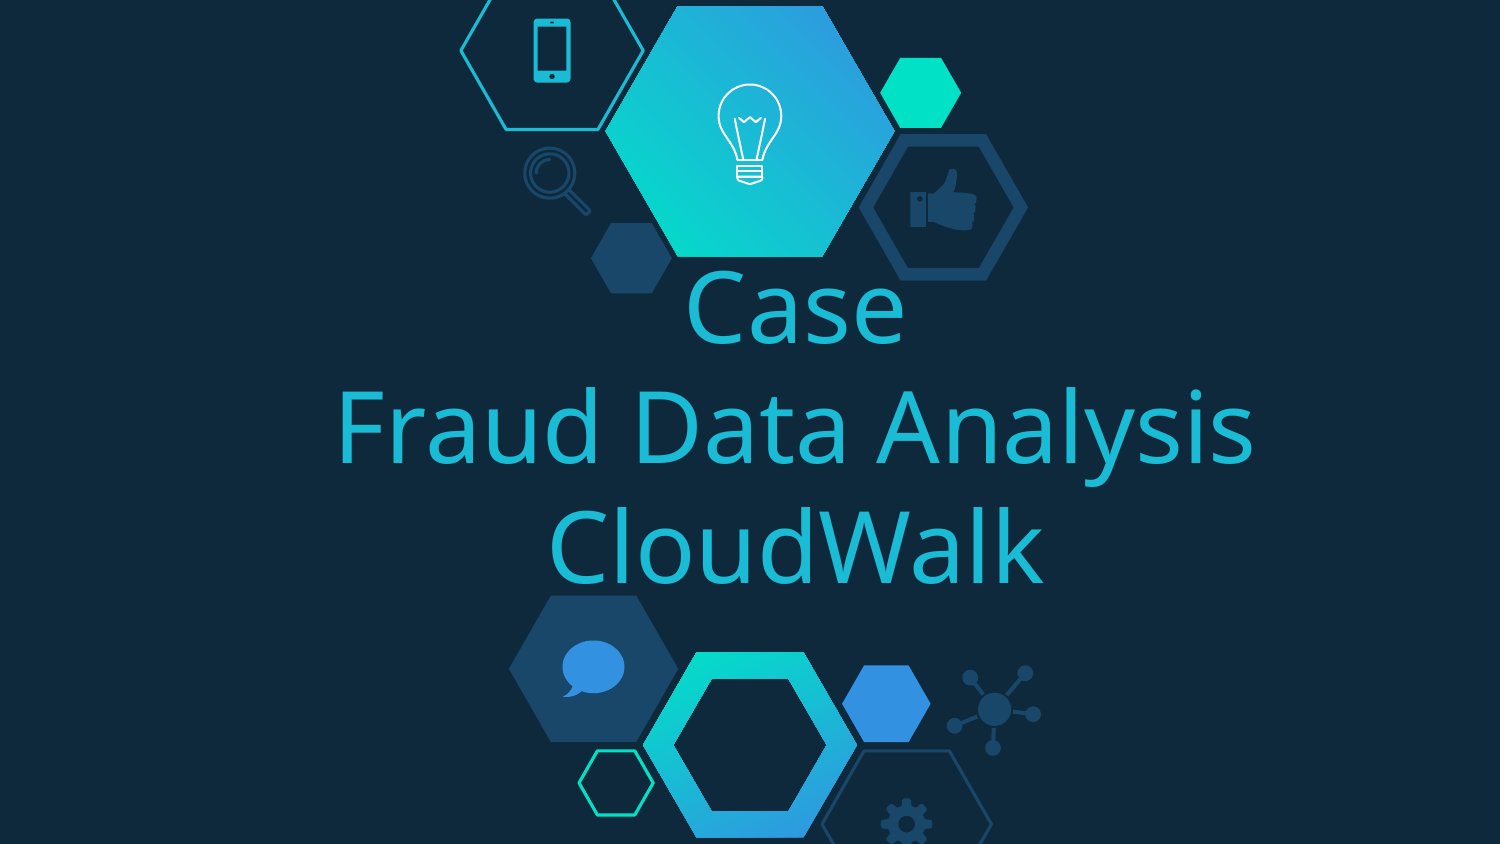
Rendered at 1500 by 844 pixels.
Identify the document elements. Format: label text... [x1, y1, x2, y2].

title Case Fraud Data Analysis CloudWalk [275, 328, 1317, 519]
